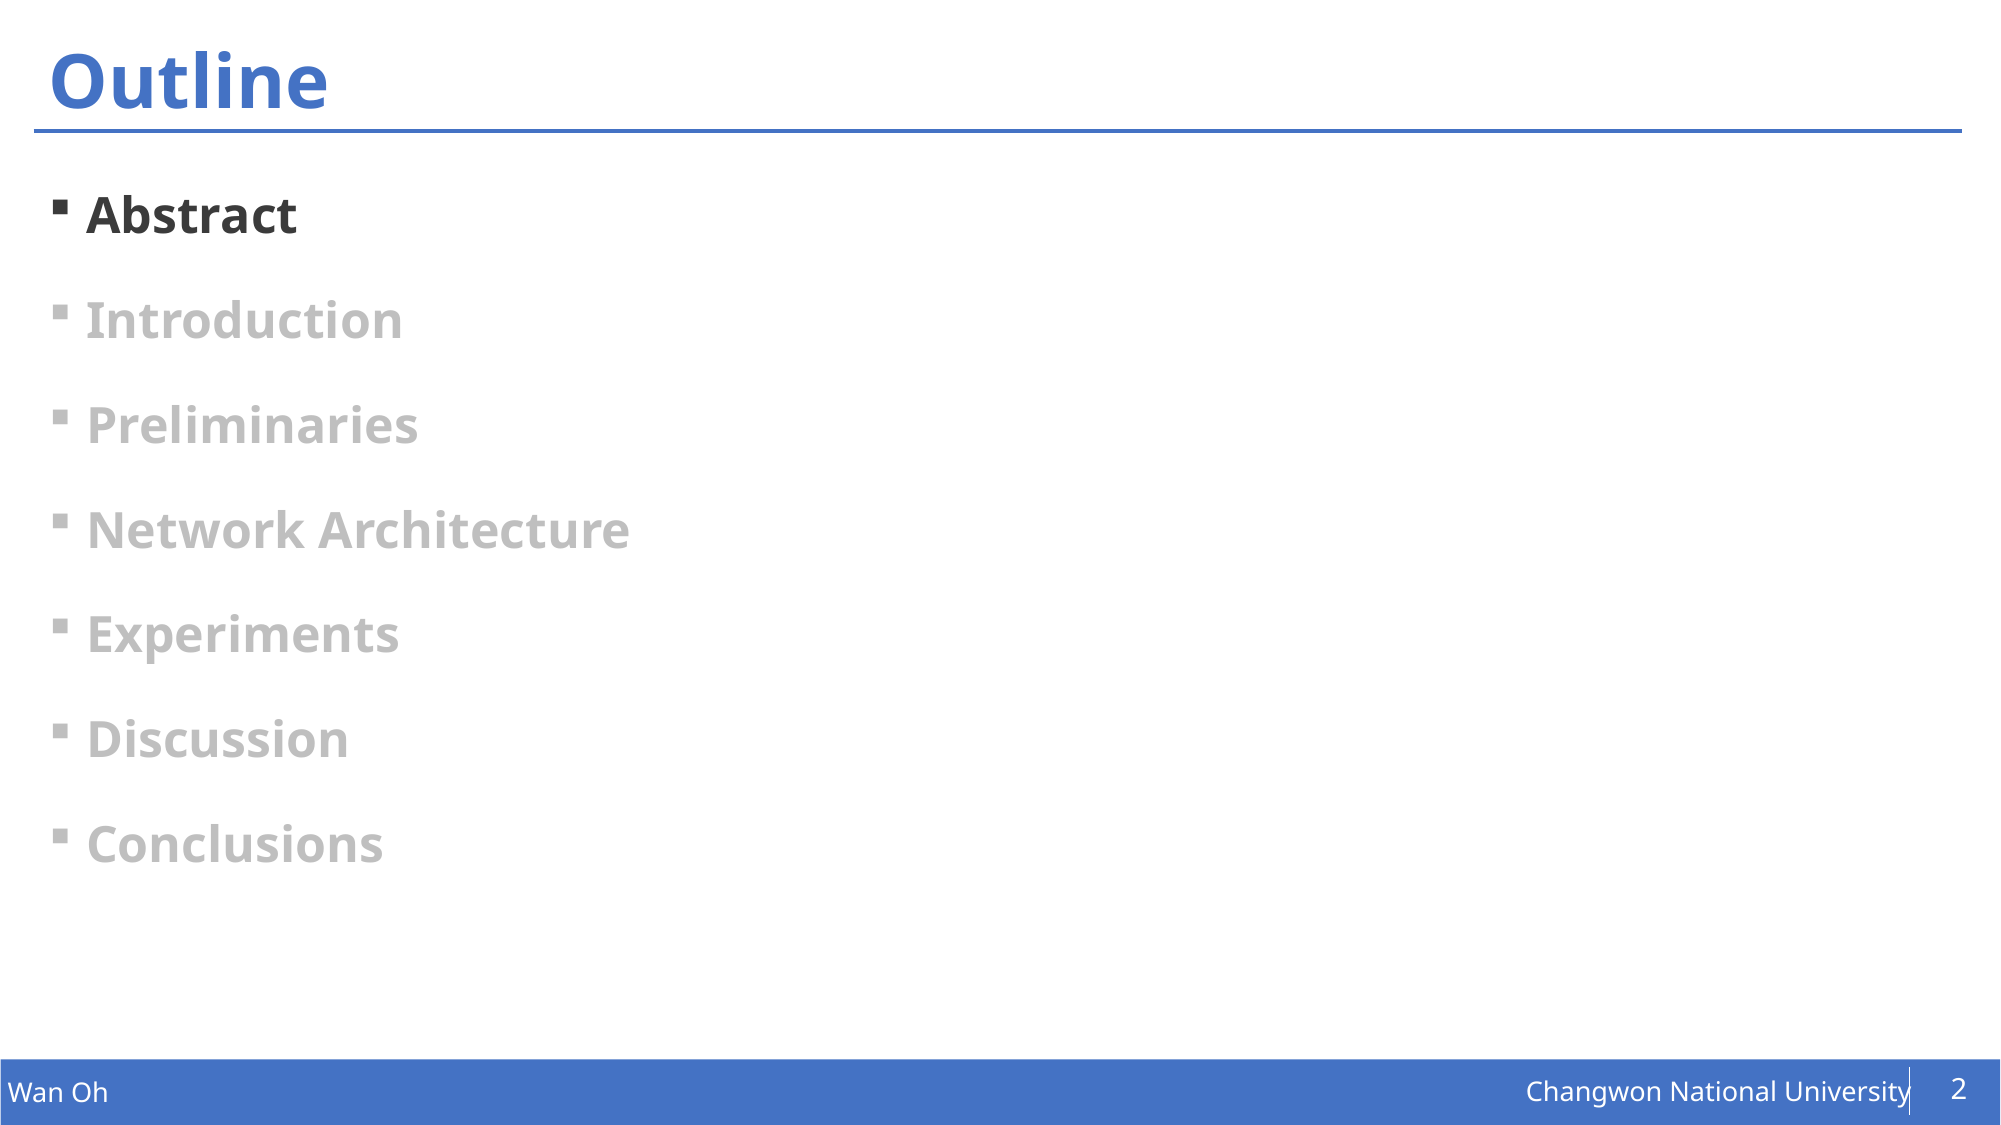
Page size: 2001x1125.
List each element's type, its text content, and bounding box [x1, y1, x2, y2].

slide_number 2 [1922, 1060, 1996, 1121]
title Outline [33, 27, 1963, 143]
list Abstract Introduction Preliminaries Network Architecture Experiments Discussion Conclusions [33, 152, 1963, 997]
